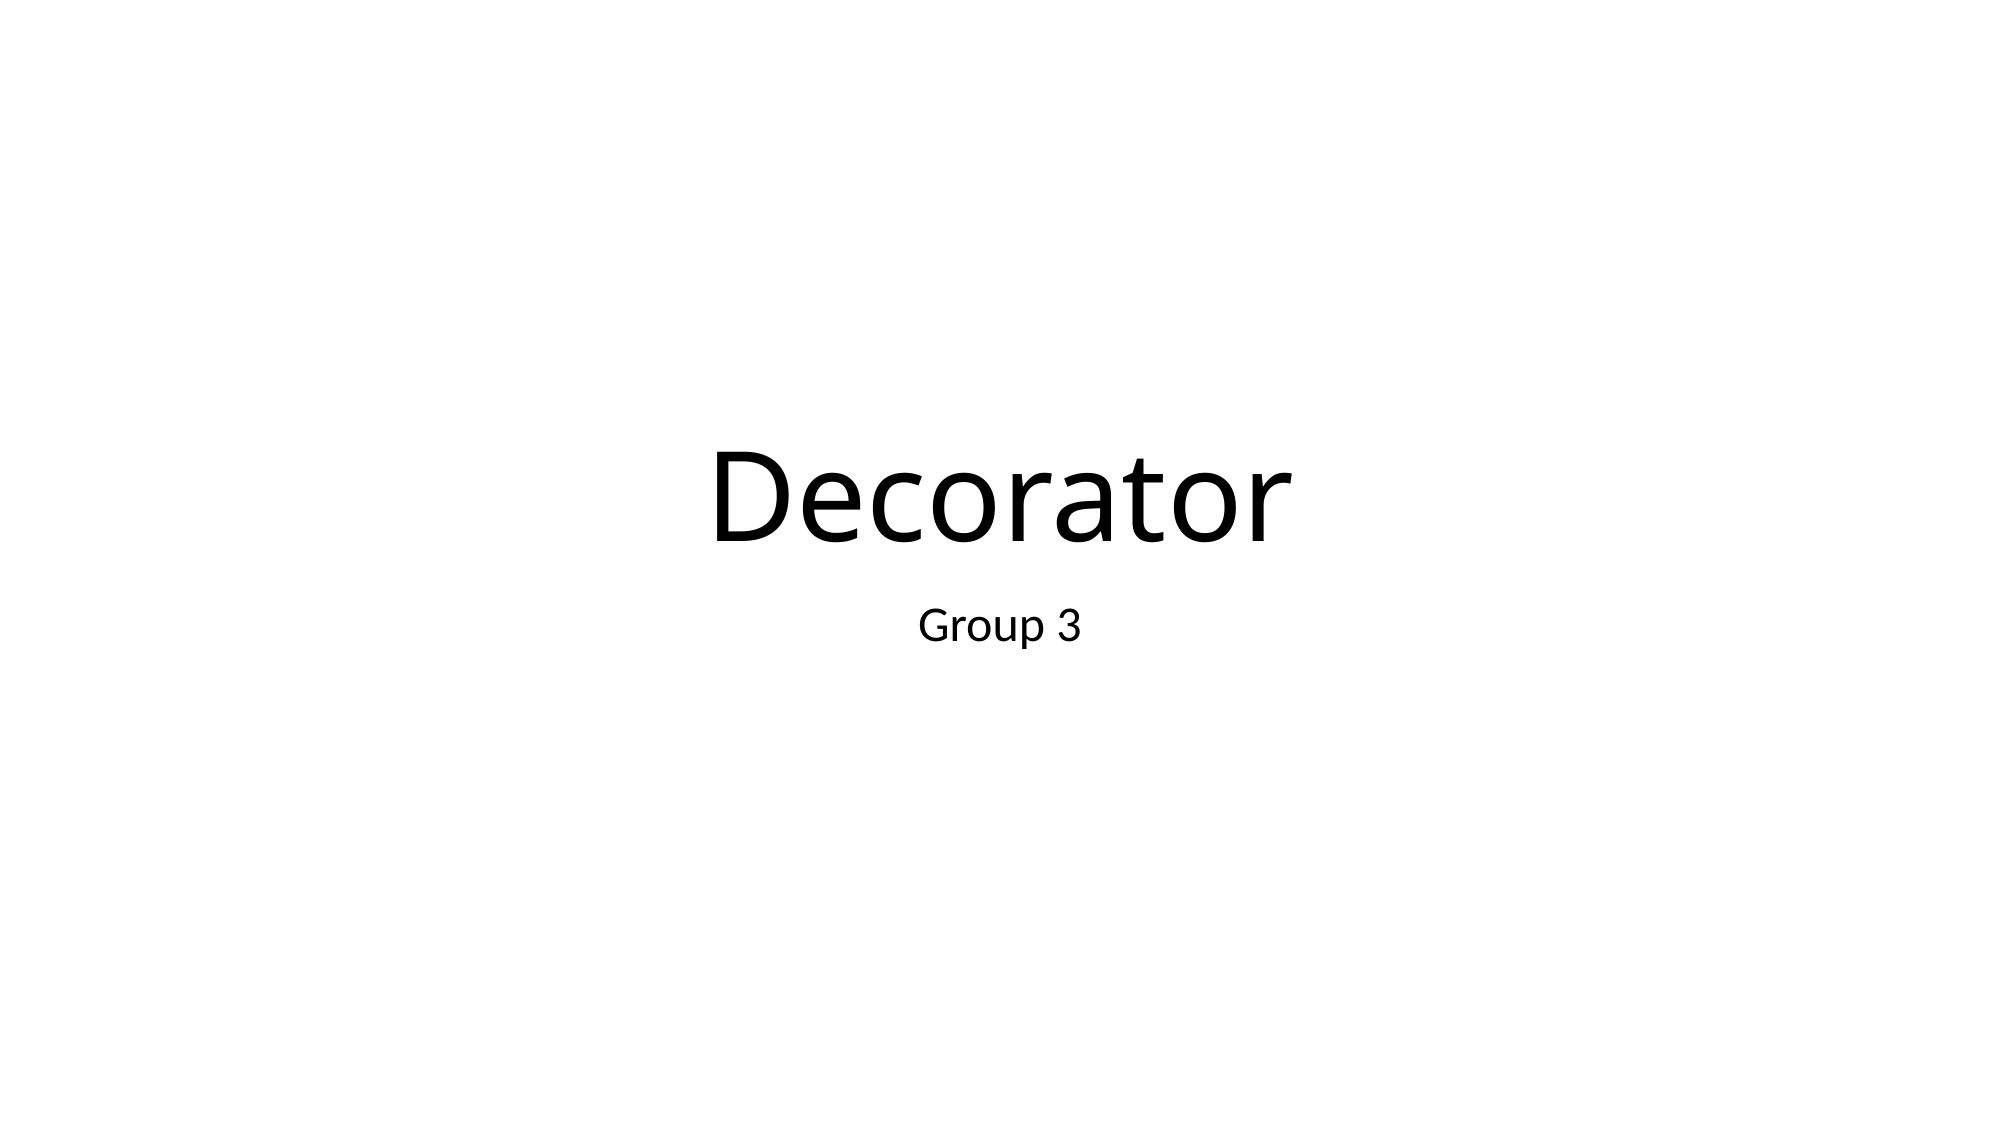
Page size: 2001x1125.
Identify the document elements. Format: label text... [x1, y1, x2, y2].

title Decorator [249, 184, 1750, 576]
subtitle Group 3 [249, 590, 1750, 863]
